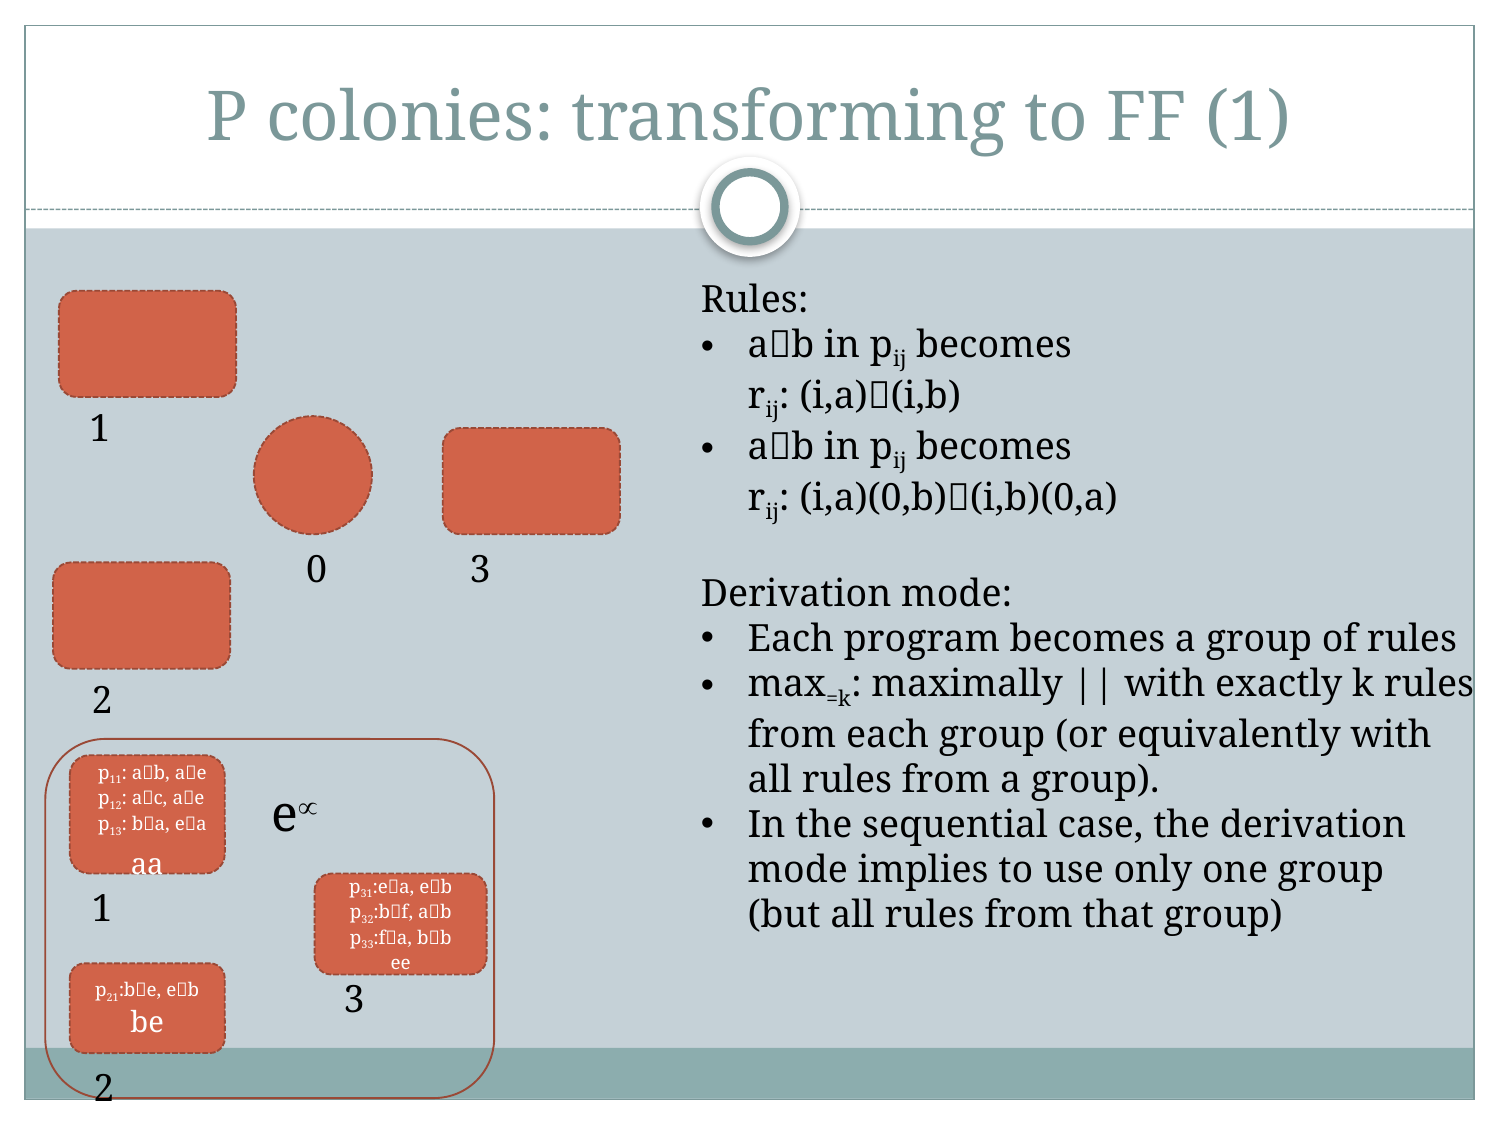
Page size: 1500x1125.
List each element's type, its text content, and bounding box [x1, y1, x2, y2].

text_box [45, 738, 495, 1099]
text_box [52, 561, 232, 670]
text_box [57, 289, 238, 398]
text_box 2 [76, 668, 128, 729]
text_box 0 [291, 537, 342, 597]
text_box Rules: ab in pij becomes rij: (i,a)(i,b) ab in pij becomes rij: (i,a)(0,b)(i,b)(0,a) Derivation mode: Each program becomes a group of rules max=k: maximally || with exactly k rules from each group (or equivalently with all rules from a group). In the sequential case, the derivation mode implies to use only one group (but all rules from that group) [686, 267, 1500, 943]
text_box 1 [74, 397, 126, 457]
title P colonies: transforming to FF (1) [49, 37, 1450, 162]
text_box [252, 415, 373, 536]
text_box [441, 427, 621, 536]
text_box 3 [454, 537, 506, 597]
